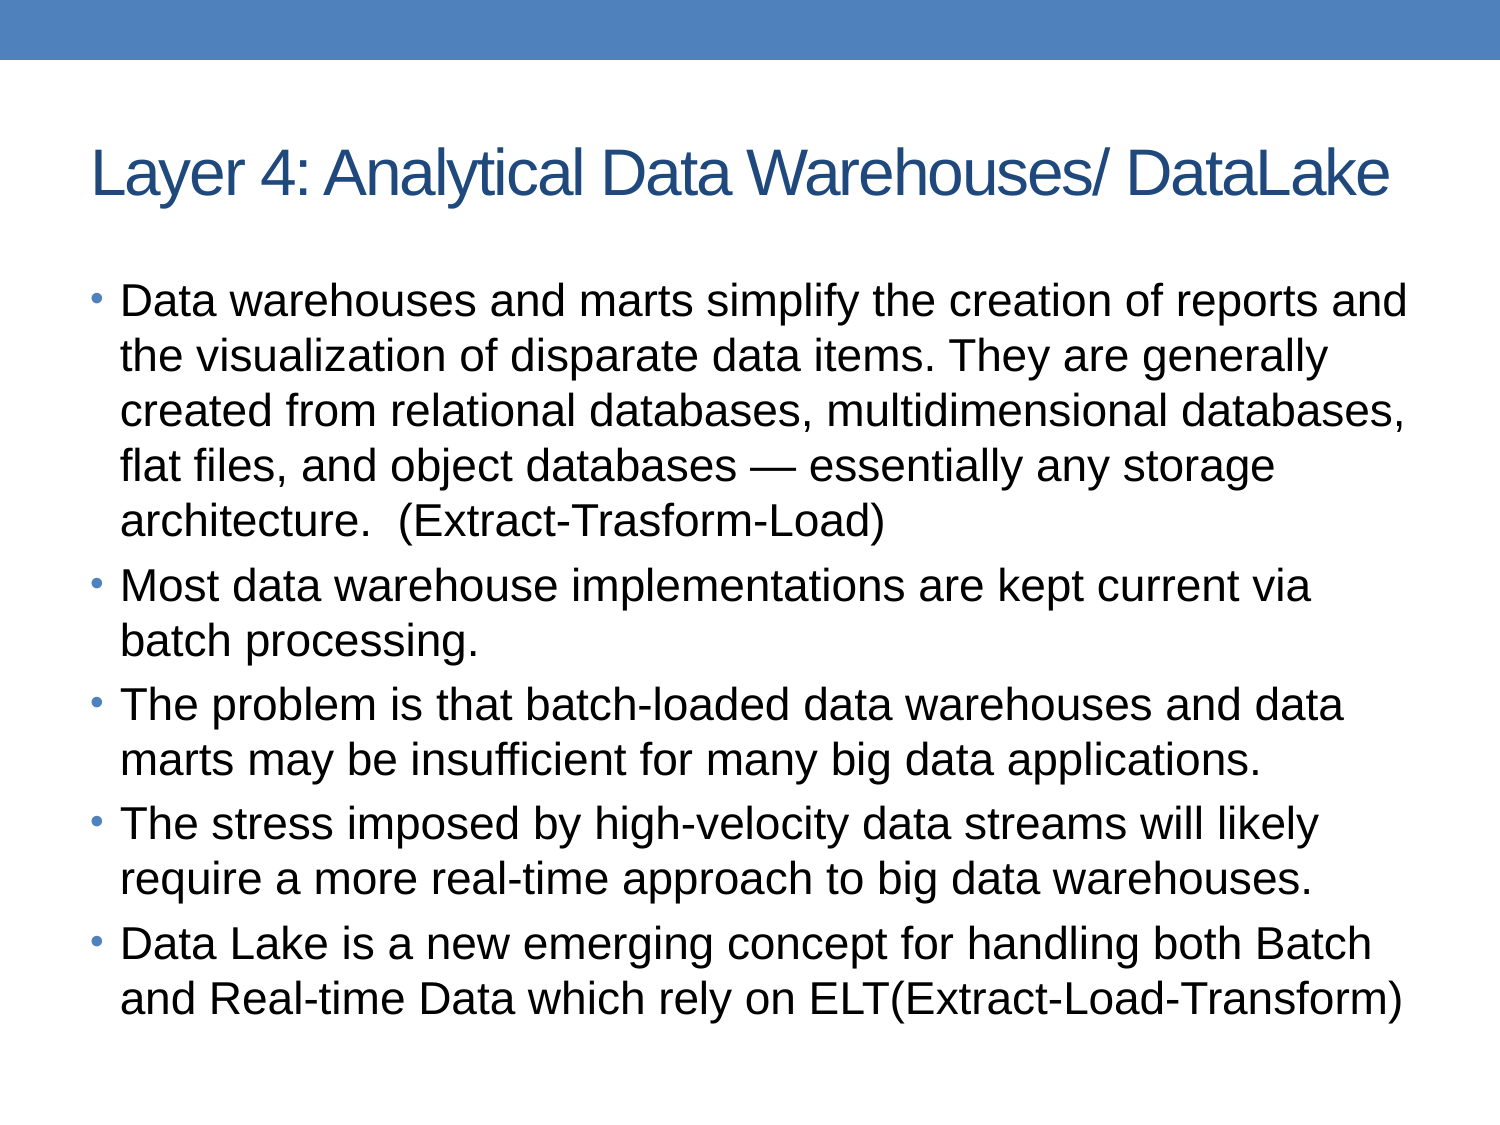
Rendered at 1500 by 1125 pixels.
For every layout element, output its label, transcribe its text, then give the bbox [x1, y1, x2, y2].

list Data warehouses and marts simplify the creation of reports and the visualization of disparate data items. They are generally created from relational databases, multidimensional databases, flat files, and object databases — essentially any storage architecture. (Extract-Trasform-Load) Most data warehouse implementations are kept current via batch processing. The problem is that batch-loaded data warehouses and data marts may be insufficient for many big data applications. The stress imposed by high-velocity data streams will likely require a more real-time approach to big data warehouses. Data Lake is a new emerging concept for handling both Batch and Real-time Data which rely on ELT(Extract-Load-Transform) [75, 262, 1425, 1063]
title Layer 4: Analytical Data Warehouses/ DataLake [75, 87, 1425, 250]
